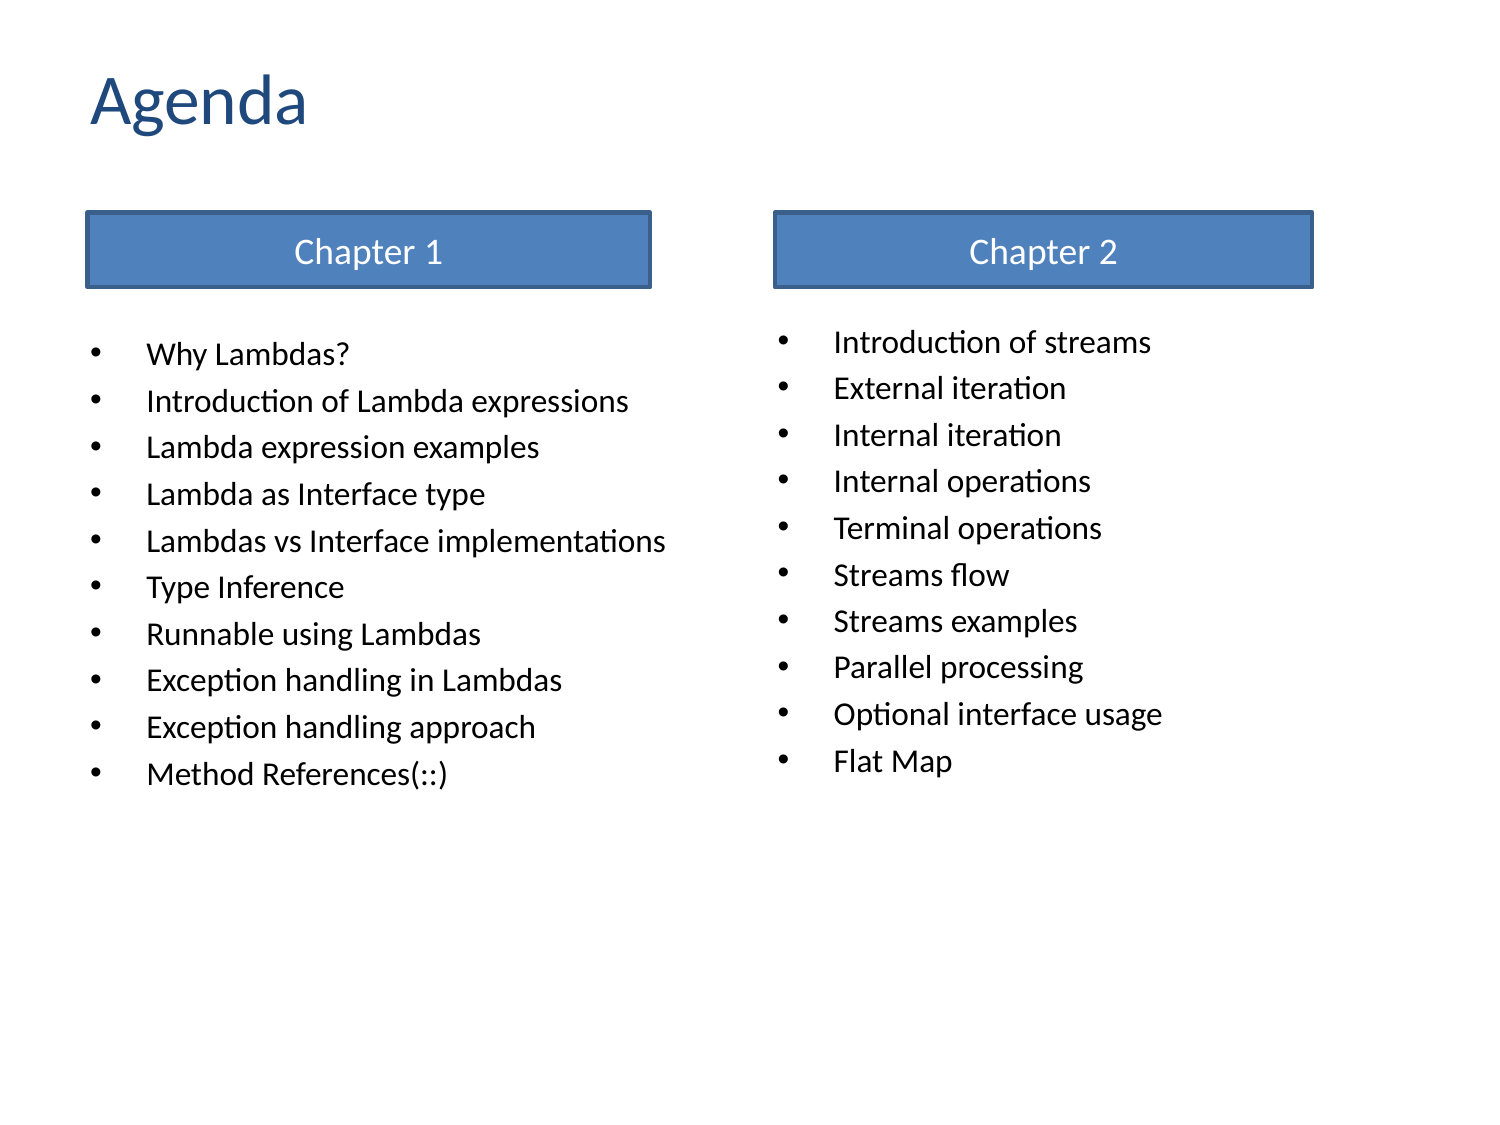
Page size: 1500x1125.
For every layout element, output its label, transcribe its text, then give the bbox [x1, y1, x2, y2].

list Introduction of streams External iteration Internal iteration Internal operations Terminal operations Streams flow Streams examples Parallel processing Optional interface usage Flat Map [762, 312, 1425, 1005]
list Why Lambdas? Introduction of Lambda expressions Lambda expression examples Lambda as Interface type Lambdas vs Interface implementations Type Inference Runnable using Lambdas Exception handling in Lambdas Exception handling approach Method References(::) [75, 324, 738, 1005]
title Agenda [75, 45, 1425, 233]
text_box Chapter 2 [773, 210, 1314, 289]
text_box Chapter 1 [85, 210, 652, 289]
